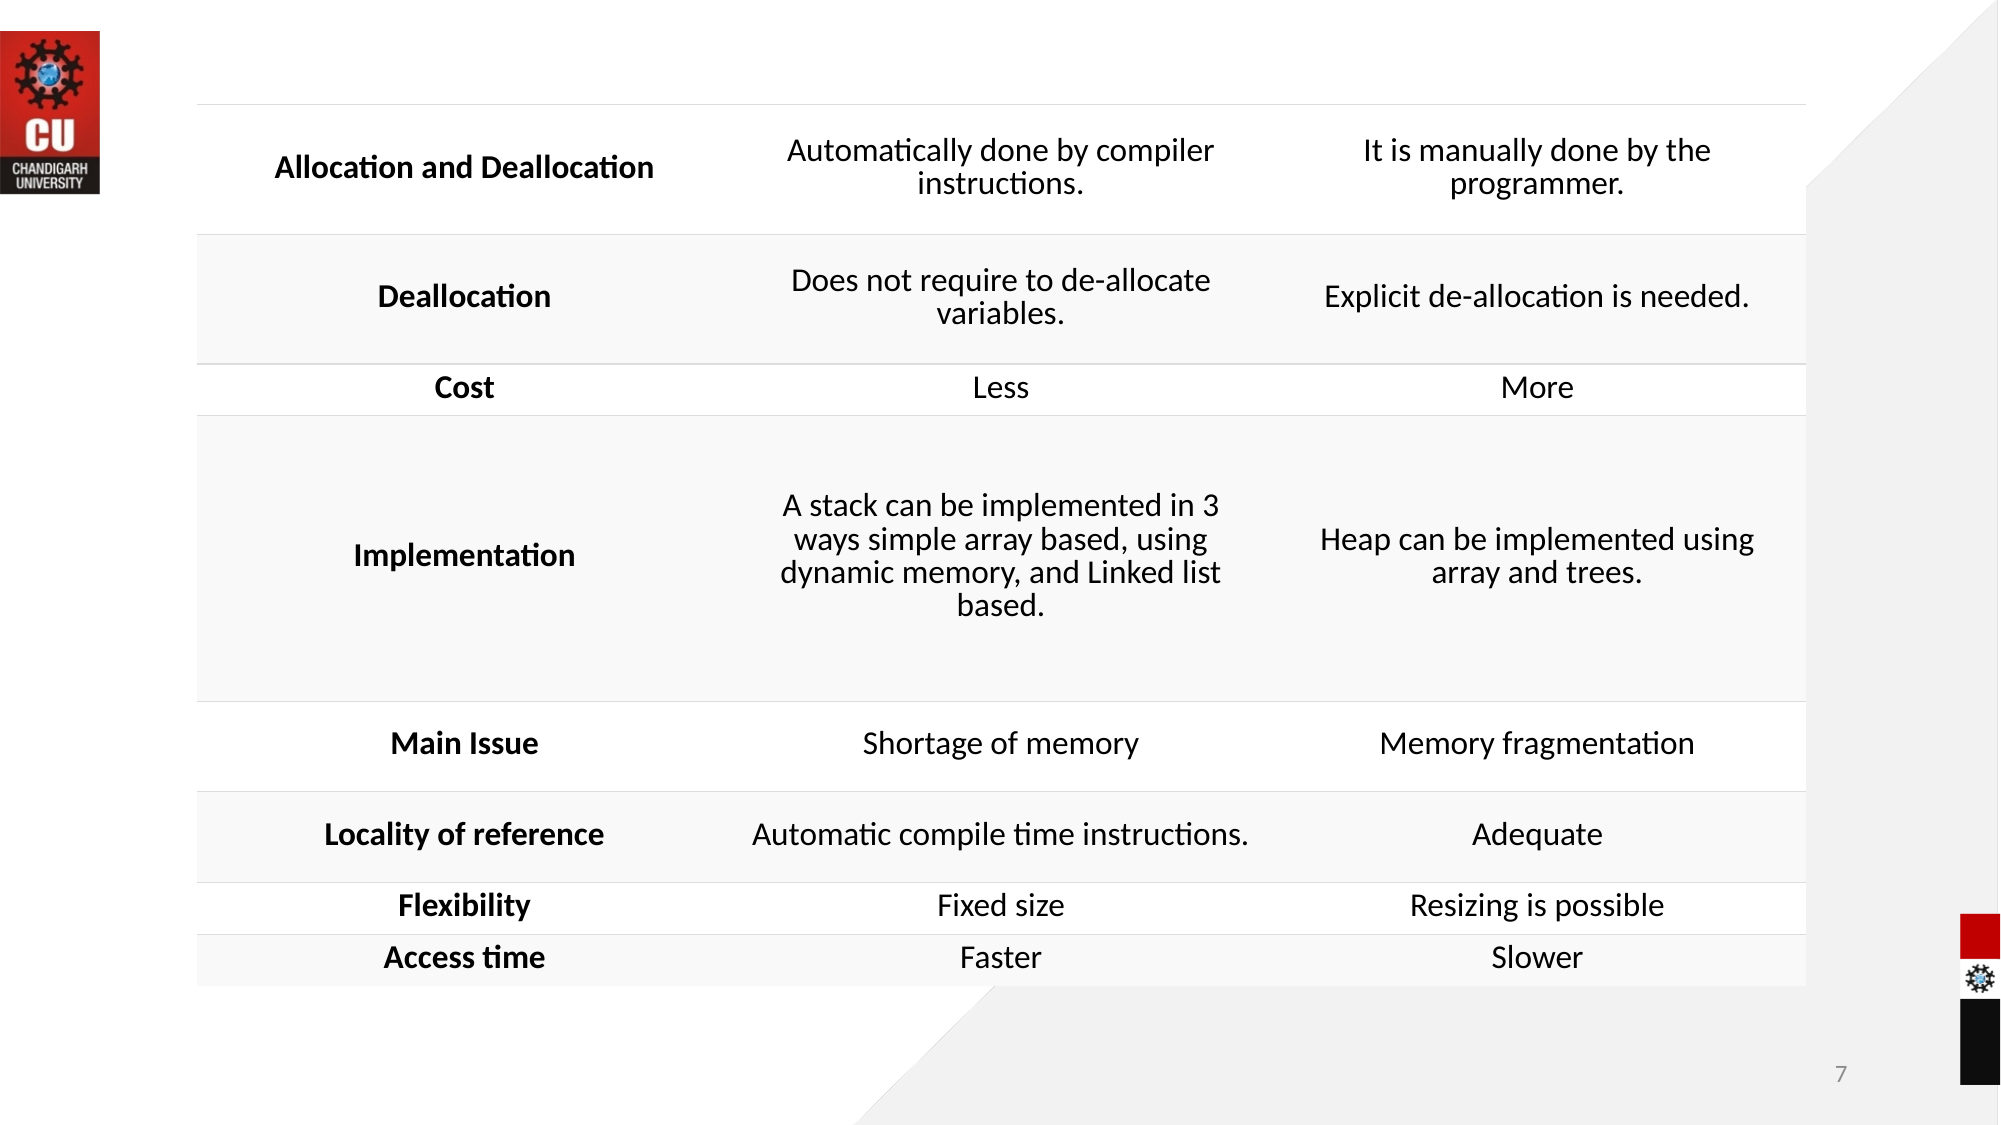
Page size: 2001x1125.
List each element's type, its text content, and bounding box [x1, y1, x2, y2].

table_cell Less [733, 365, 1269, 415]
table_cell Does not require to de-allocate variables. [733, 235, 1269, 363]
table_cell Flexibility [197, 883, 733, 934]
table_cell Shortage of memory [733, 702, 1269, 791]
table_cell Locality of reference [197, 792, 733, 882]
table_cell Main Issue [197, 702, 733, 791]
table_cell Heap can be implemented using array and trees. [1269, 416, 1806, 701]
table_cell Automatic compile time instructions. [733, 792, 1269, 882]
table_cell Slower [1269, 935, 1806, 986]
table_cell Faster [733, 935, 1269, 986]
table_cell A stack can be implemented in 3 ways simple array based, using dynamic memory, and Linked list based. [733, 416, 1269, 701]
table_cell More [1269, 365, 1806, 415]
table_cell Cost [197, 365, 733, 415]
table_cell Resizing is possible [1269, 883, 1806, 934]
table_cell Memory fragmentation [1269, 702, 1806, 791]
table_header Allocation and Deallocation [197, 105, 733, 234]
table_cell Implementation [197, 416, 733, 701]
table_cell Access time [197, 935, 733, 986]
table_cell Deallocation [197, 235, 733, 363]
table_header It is manually done by the programmer. [1269, 105, 1806, 234]
table_cell Adequate [1269, 792, 1806, 882]
table_cell Fixed size [733, 883, 1269, 934]
table_header Automatically done by compiler instructions. [733, 105, 1269, 234]
picture [0, 0, 2001, 1125]
table_cell Explicit de-allocation is needed. [1269, 235, 1806, 363]
slide_number 7 [1412, 1042, 1863, 1103]
